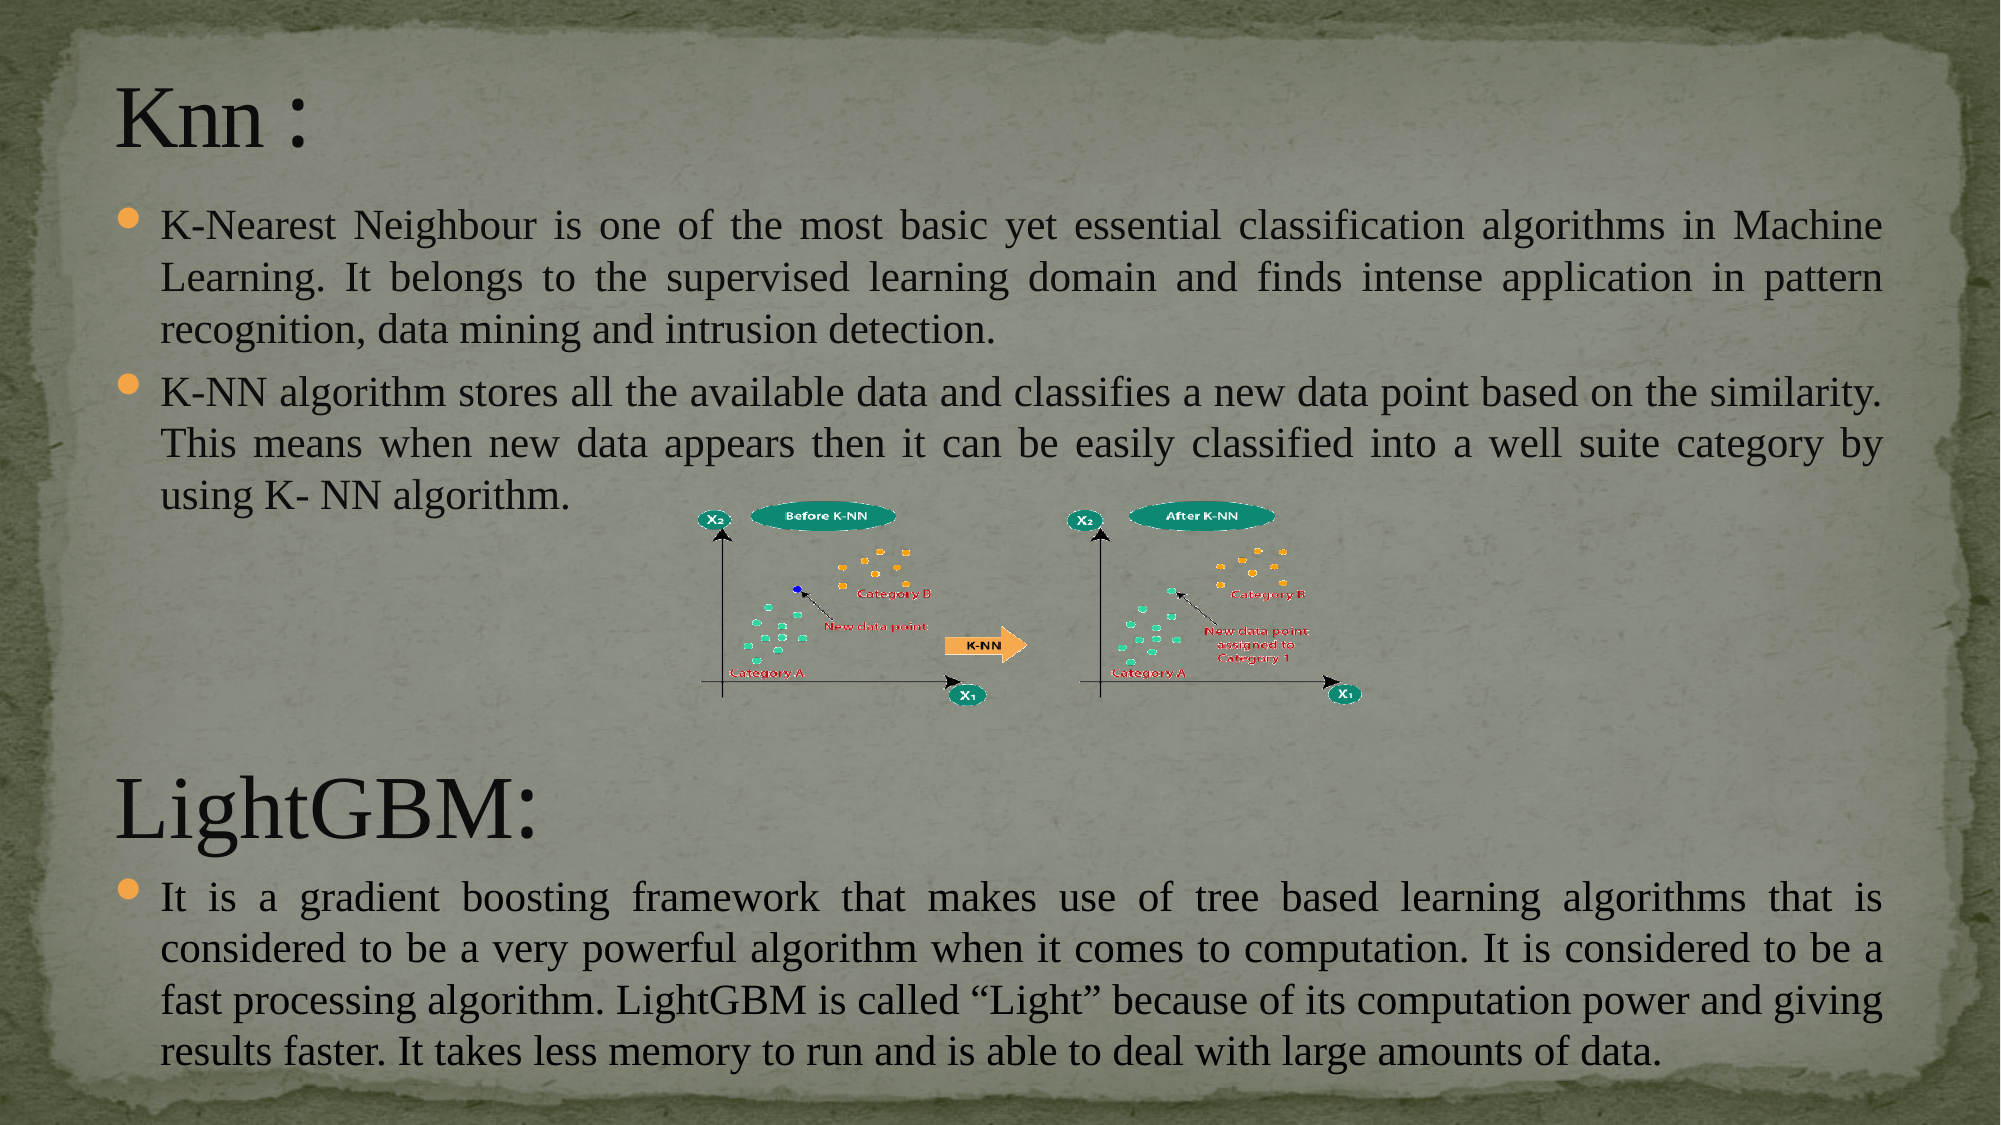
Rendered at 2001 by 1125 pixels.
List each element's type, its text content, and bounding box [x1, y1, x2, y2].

title Knn : [99, 24, 1900, 173]
list K-Nearest Neighbour is one of the most basic yet essential classification algorithms in Machine Learning. It belongs to the supervised learning domain and finds intense application in pattern recognition, data mining and intrusion detection. K-NN algorithm stores all the available data and classifies a new data point based on the similarity. This means when new data appears then it can be easily classified into a well suite category by using K- NN algorithm. LightGBM: It is a gradient boosting framework that makes use of tree based learning algorithms that is considered to be a very powerful algorithm when it comes to computation. It is considered to be a fast processing algorithm. LightGBM is called “Light” because of its computation power and giving results faster. It takes less memory to run and is able to deal with large amounts of data. [99, 189, 1900, 1086]
picture [693, 478, 1365, 718]
